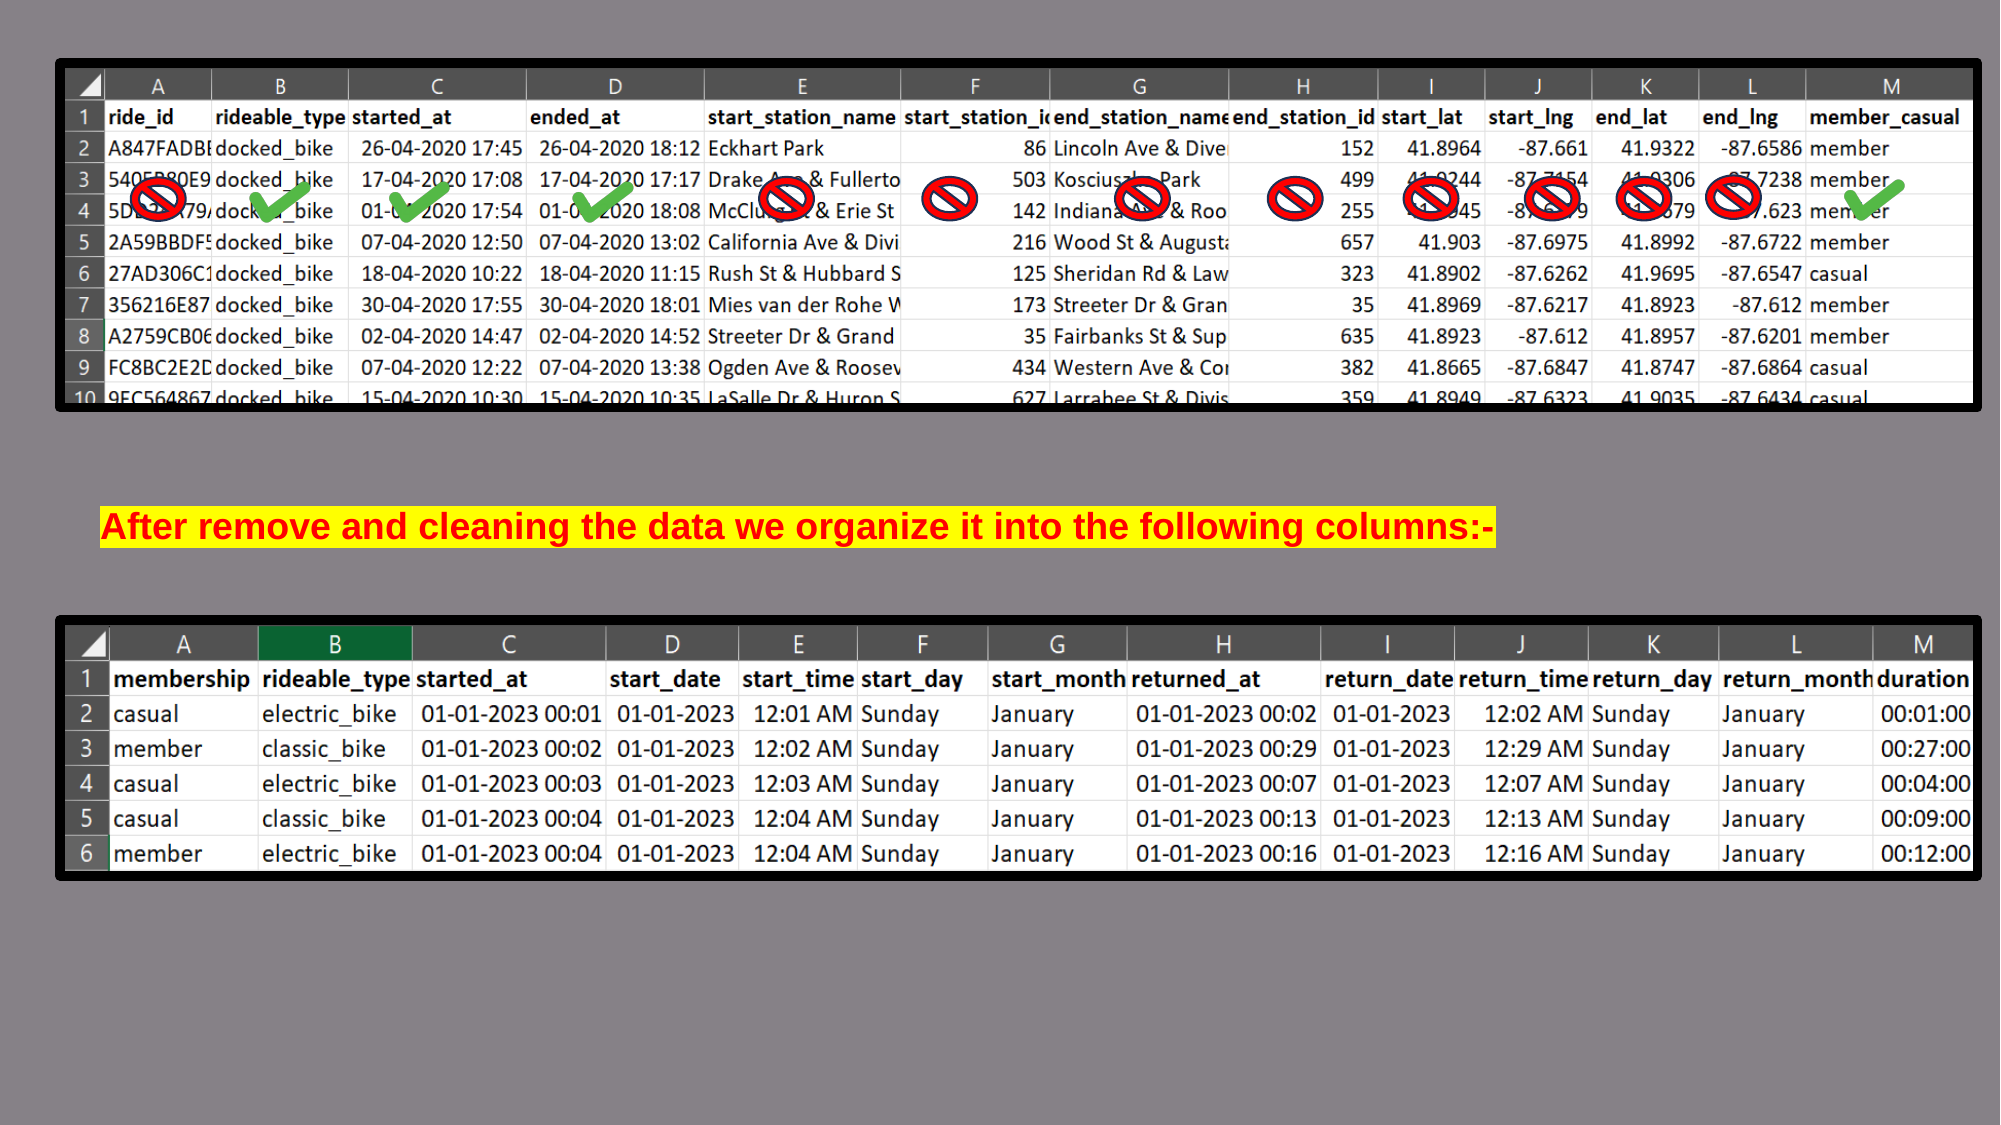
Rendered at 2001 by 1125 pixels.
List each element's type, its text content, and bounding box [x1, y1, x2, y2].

text_box After remove and cleaning the data we organize it into the following columns:- [85, 495, 1672, 555]
picture [64, 624, 1973, 872]
picture [64, 67, 1973, 403]
